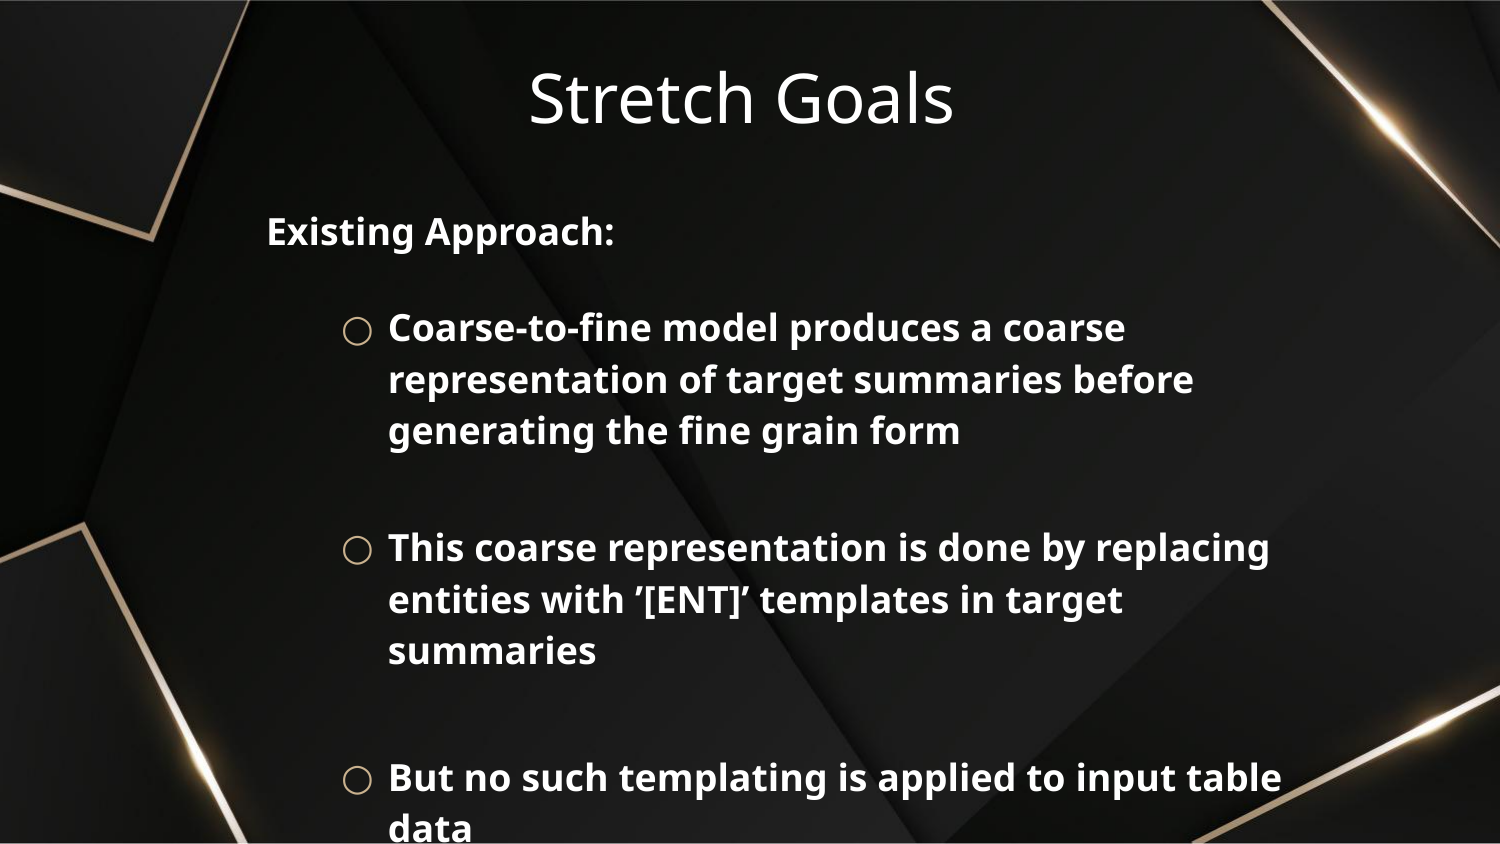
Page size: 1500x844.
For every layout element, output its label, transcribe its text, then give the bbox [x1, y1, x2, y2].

picture [0, 0, 1500, 844]
list Existing Approach: Coarse-to-fine model produces a coarse representation of target summaries before generating the fine grain form This coarse representation is done by replacing entities with ’[ENT]’ templates in target summaries But no such templating is applied to input table data [251, 192, 1314, 761]
title Stretch Goals [403, 45, 1080, 153]
